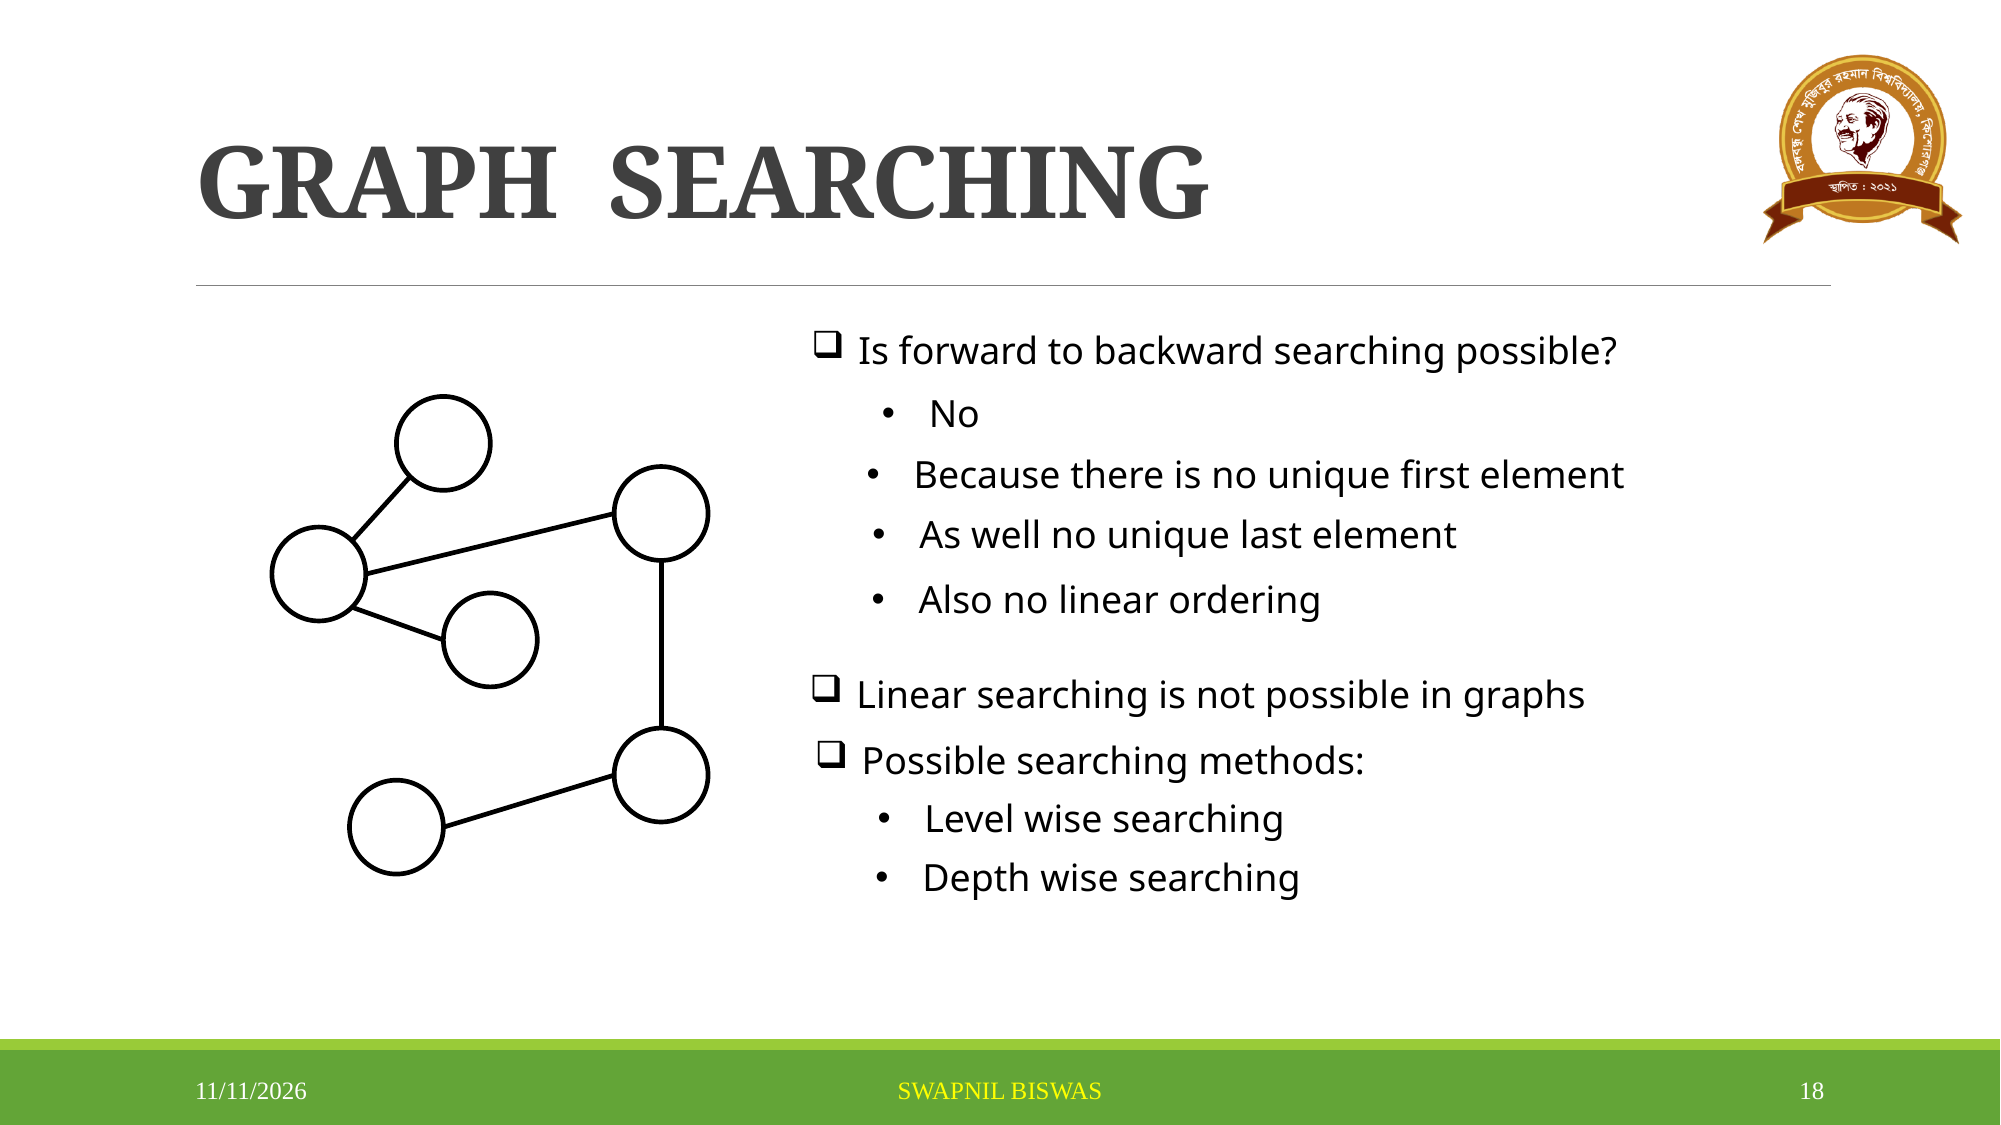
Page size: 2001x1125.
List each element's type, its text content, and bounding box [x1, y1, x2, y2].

picture [1830, 51, 1966, 247]
text_box [613, 726, 710, 824]
title GRAPH SEARCHING [180, 8, 1830, 247]
footer SWAPNIL BISWAS [604, 1059, 1396, 1120]
text_box Depth wise searching [860, 846, 1316, 907]
text_box No [867, 382, 995, 443]
text_box Also no linear ordering [856, 568, 1337, 629]
text_box Possible searching methods: [799, 729, 1381, 790]
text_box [365, 512, 615, 575]
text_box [351, 476, 411, 542]
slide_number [180, 1059, 586, 1120]
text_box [351, 606, 444, 641]
text_box [613, 465, 710, 562]
text_box As well no unique last element [857, 503, 1473, 564]
text_box [395, 395, 492, 492]
text_box Level wise searching [862, 787, 1300, 846]
text_box Because there is no unique first element [851, 443, 1650, 504]
text_box Linear searching is not possible in graphs [794, 663, 1602, 724]
text_box [348, 778, 445, 876]
text_box [442, 591, 539, 689]
slide_number 18 [1624, 1059, 1840, 1120]
text_box [270, 525, 367, 623]
text_box Is forward to backward searching possible? [796, 319, 1633, 380]
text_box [442, 774, 615, 828]
